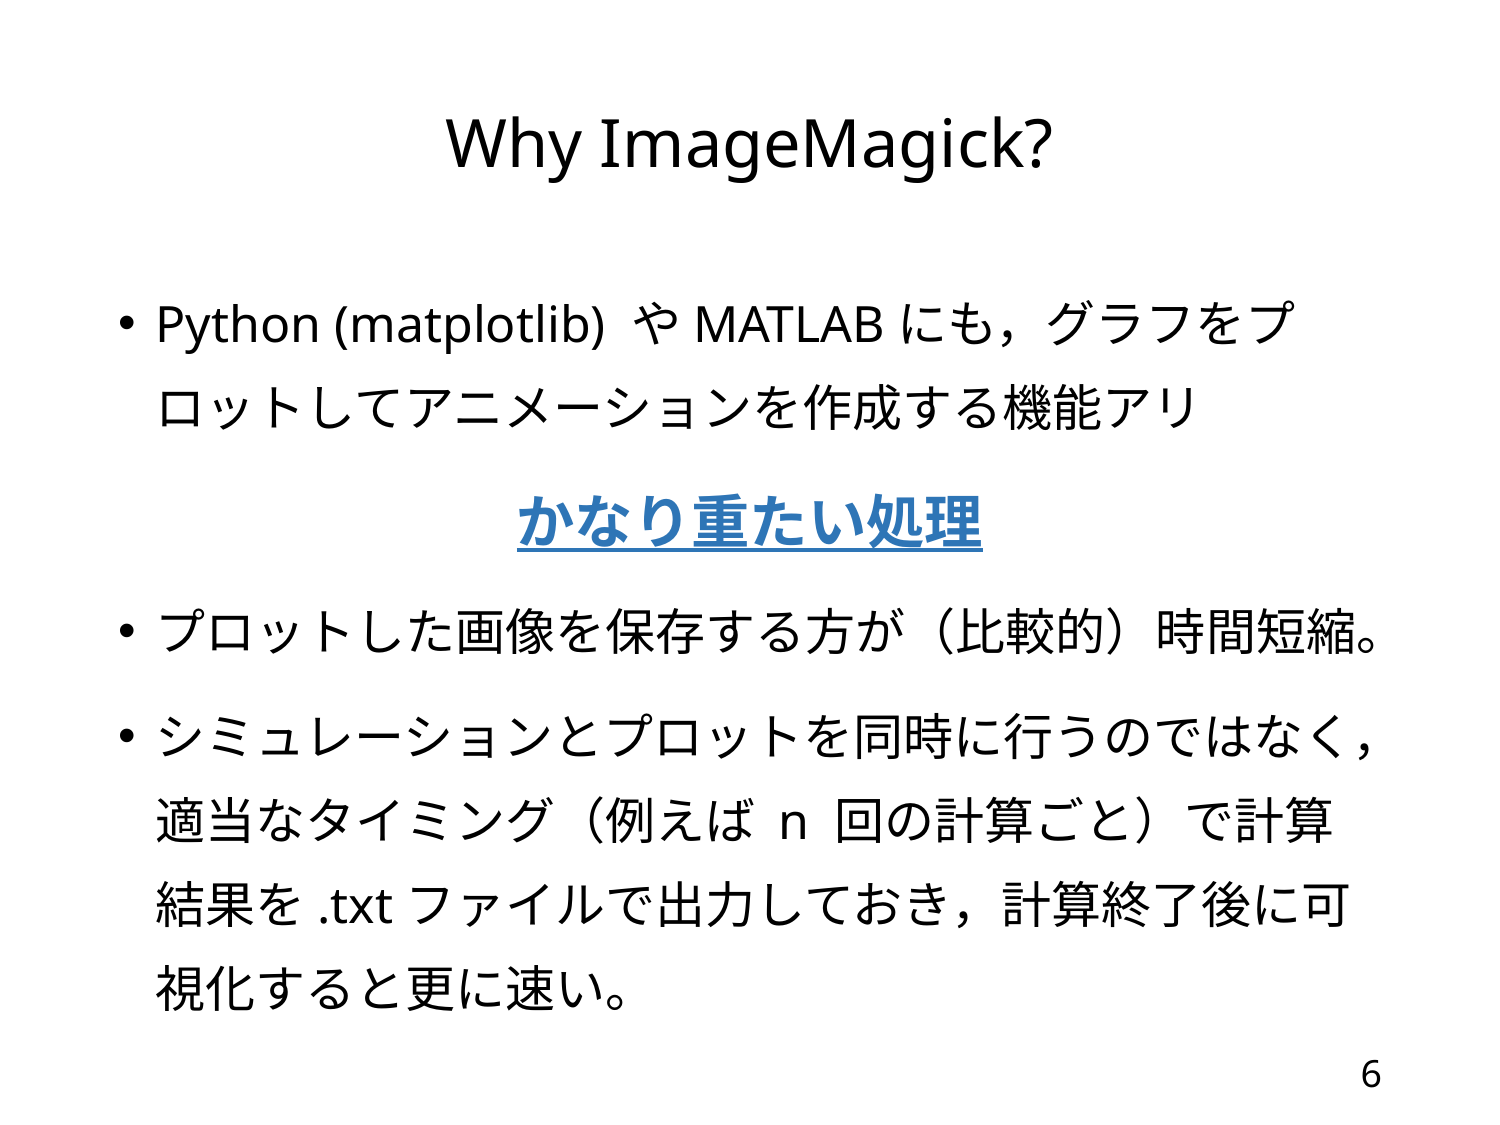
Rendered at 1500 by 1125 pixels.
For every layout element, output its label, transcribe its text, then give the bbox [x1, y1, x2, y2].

slide_number 6 [1059, 1042, 1397, 1103]
list Python (matplotlib) やMATLABにも，グラフをプロットしてアニメーションを作成する機能アリ かなり重たい処理 プロットした画像を保存する方が（比較的）時間短縮。 シミュレーションとプロットを同時に行うのではなく，適当なタイミング（例えば n 回の計算ごと）で計算結果を.txtファイルで出力しておき，計算終了後に可視化すると更に速い。 [103, 261, 1397, 1014]
title Why ImageMagick? [103, 59, 1397, 233]
